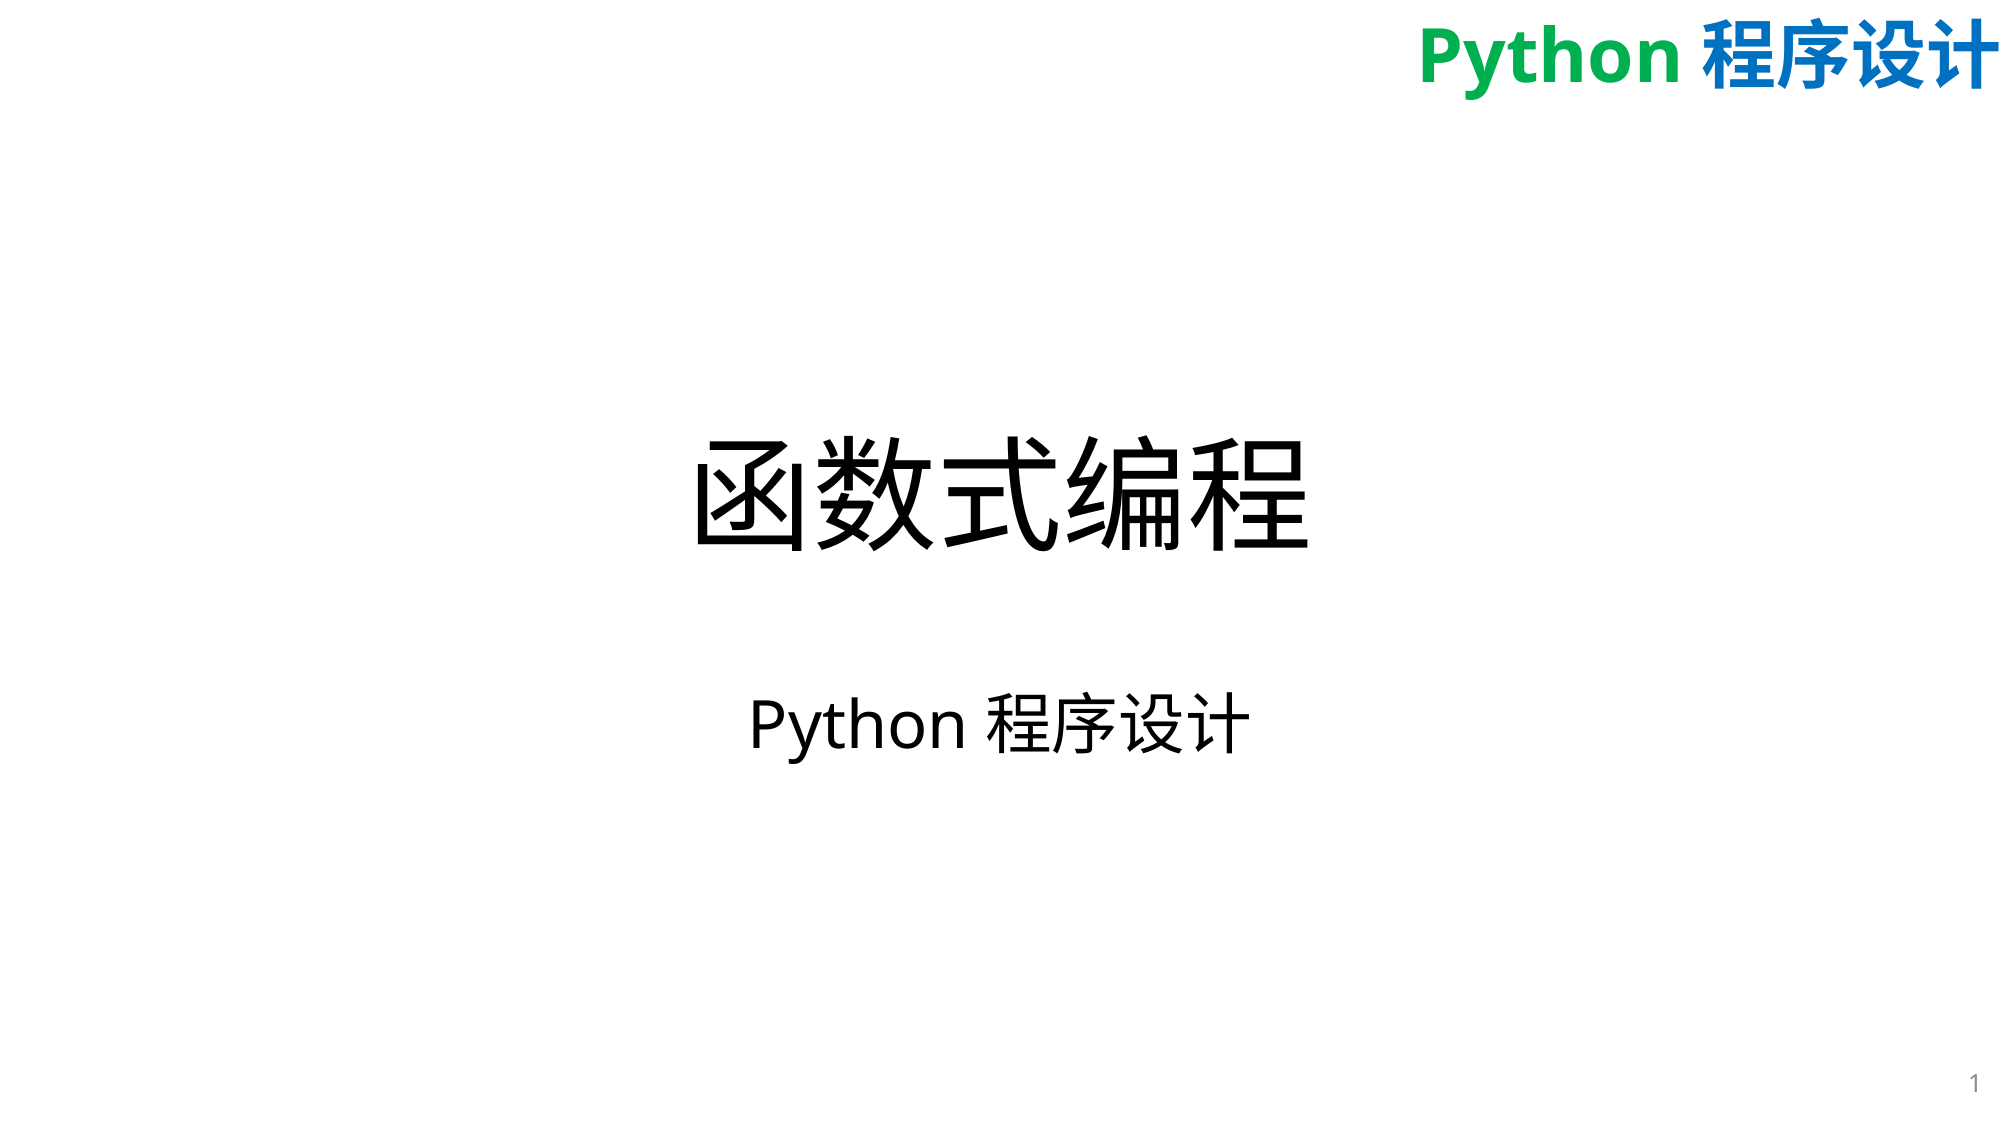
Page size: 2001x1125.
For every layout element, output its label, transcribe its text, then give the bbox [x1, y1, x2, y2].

title 函数式编程 [249, 184, 1750, 576]
subtitle Python程序设计 [249, 590, 1750, 863]
slide_number 1 [1841, 1054, 1998, 1115]
